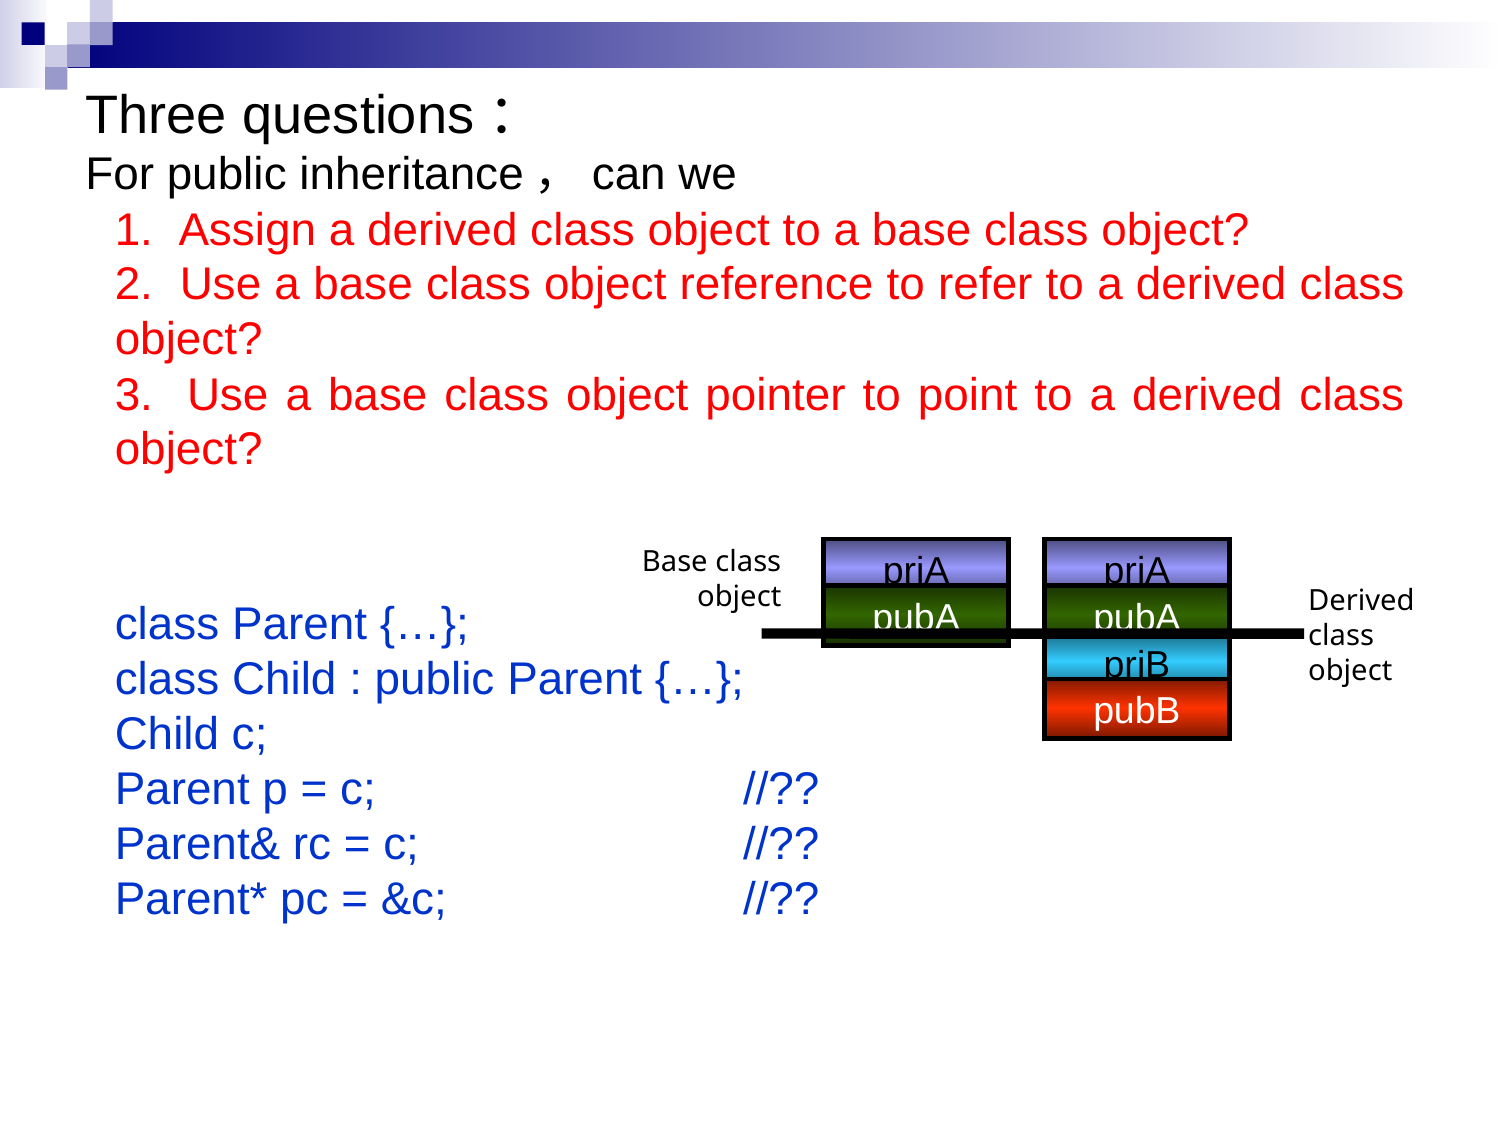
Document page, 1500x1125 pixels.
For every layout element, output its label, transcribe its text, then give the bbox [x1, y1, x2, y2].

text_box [584, 534, 1481, 740]
list Three questions： For public inheritance，can we Assign a derived class object to a base class object? Use a base class object reference to refer to a derived class object? Use a base class object pointer to point to a derived class object? class Parent {…}; class Child : public Parent {…}; Child c; Parent p = c; //?? Parent& rc = c; //?? Parent* pc = &c; //?? [70, 11, 1421, 650]
